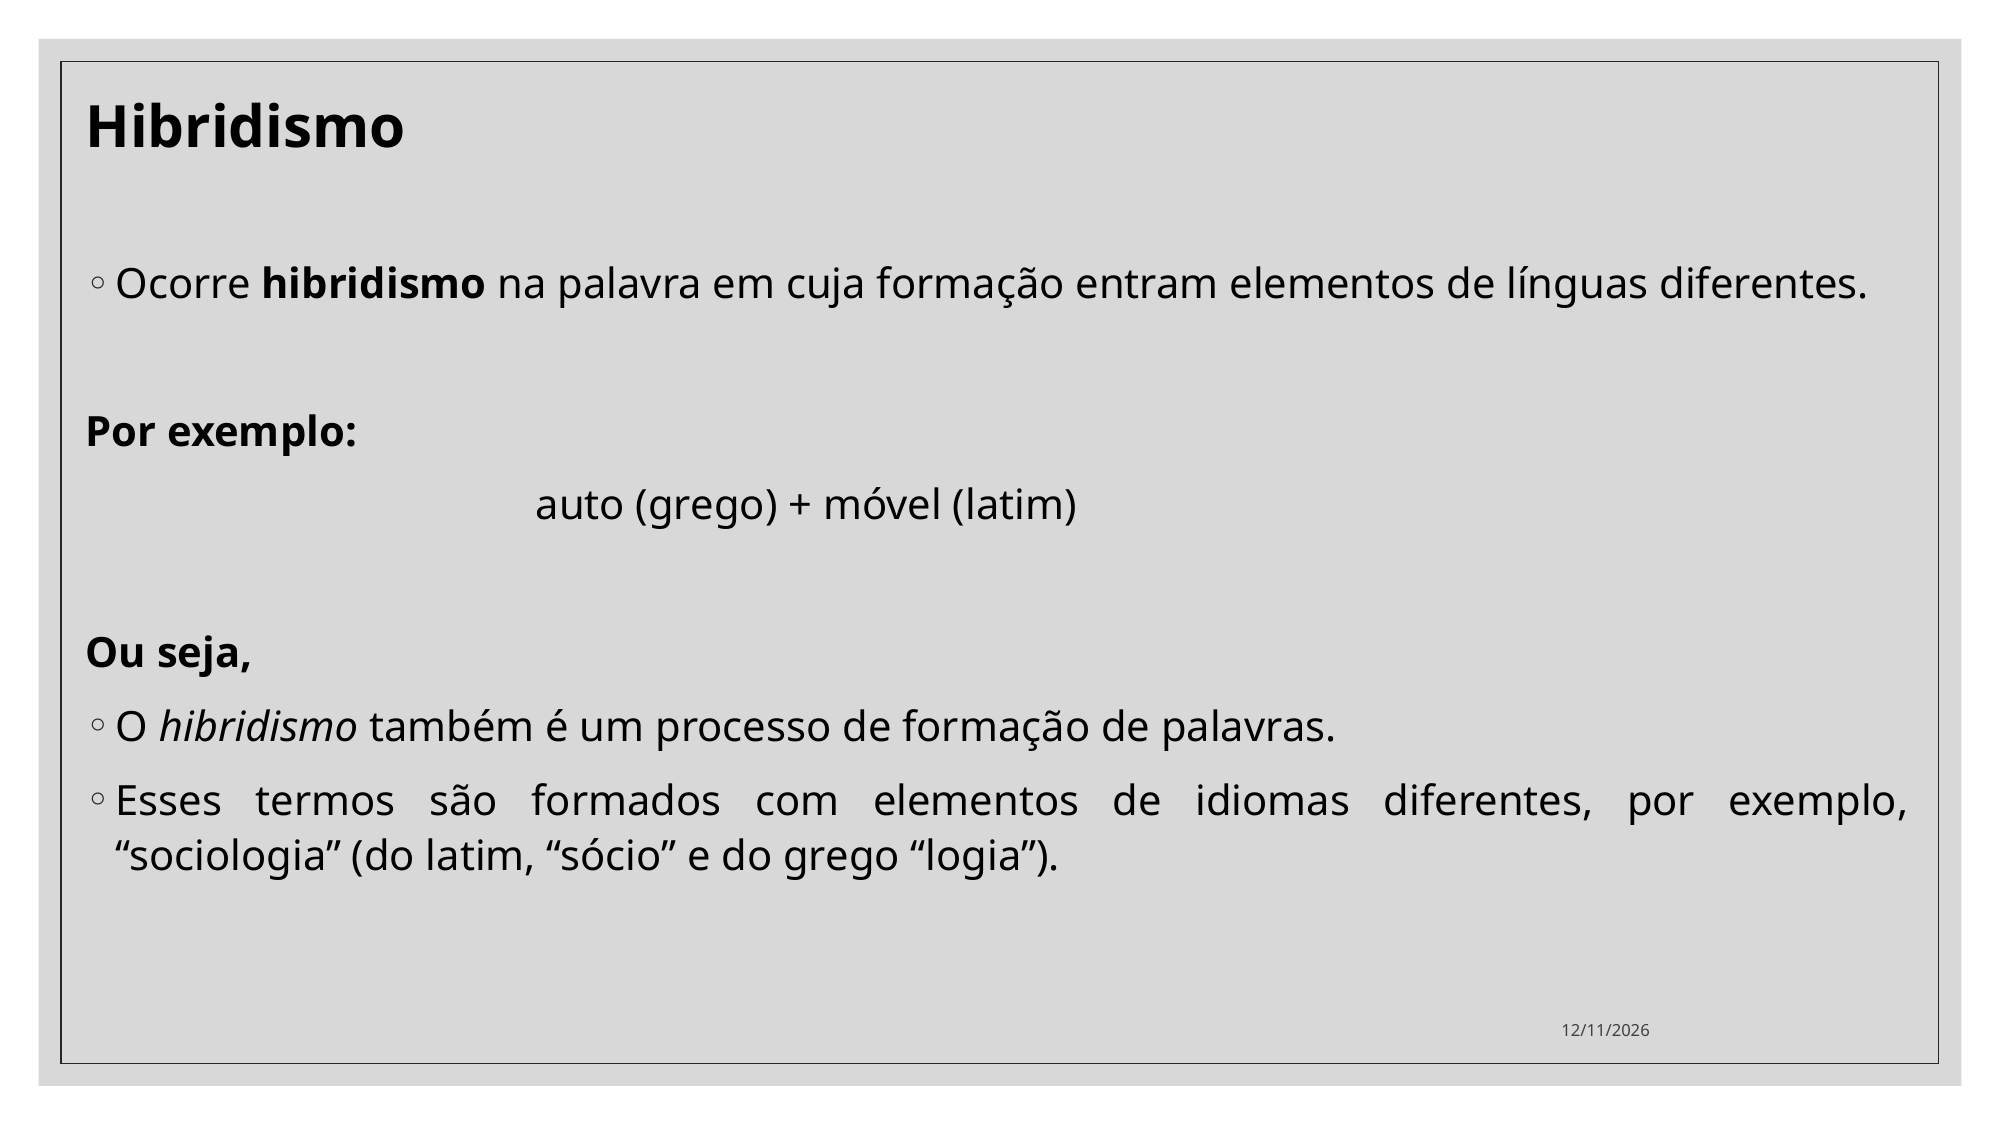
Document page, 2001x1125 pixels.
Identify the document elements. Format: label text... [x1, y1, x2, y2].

list Hibridismo Ocorre hibridismo na palavra em cuja formação entram elementos de línguas diferentes. Por exemplo: auto (grego) + móvel (latim) Ou seja, O hibridismo também é um processo de formação de palavras. Esses termos são formados com elementos de idiomas diferentes, por exemplo, “sociologia” (do latim, “sócio” e do grego “logia”). [70, 75, 1924, 929]
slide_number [1190, 990, 1665, 1050]
